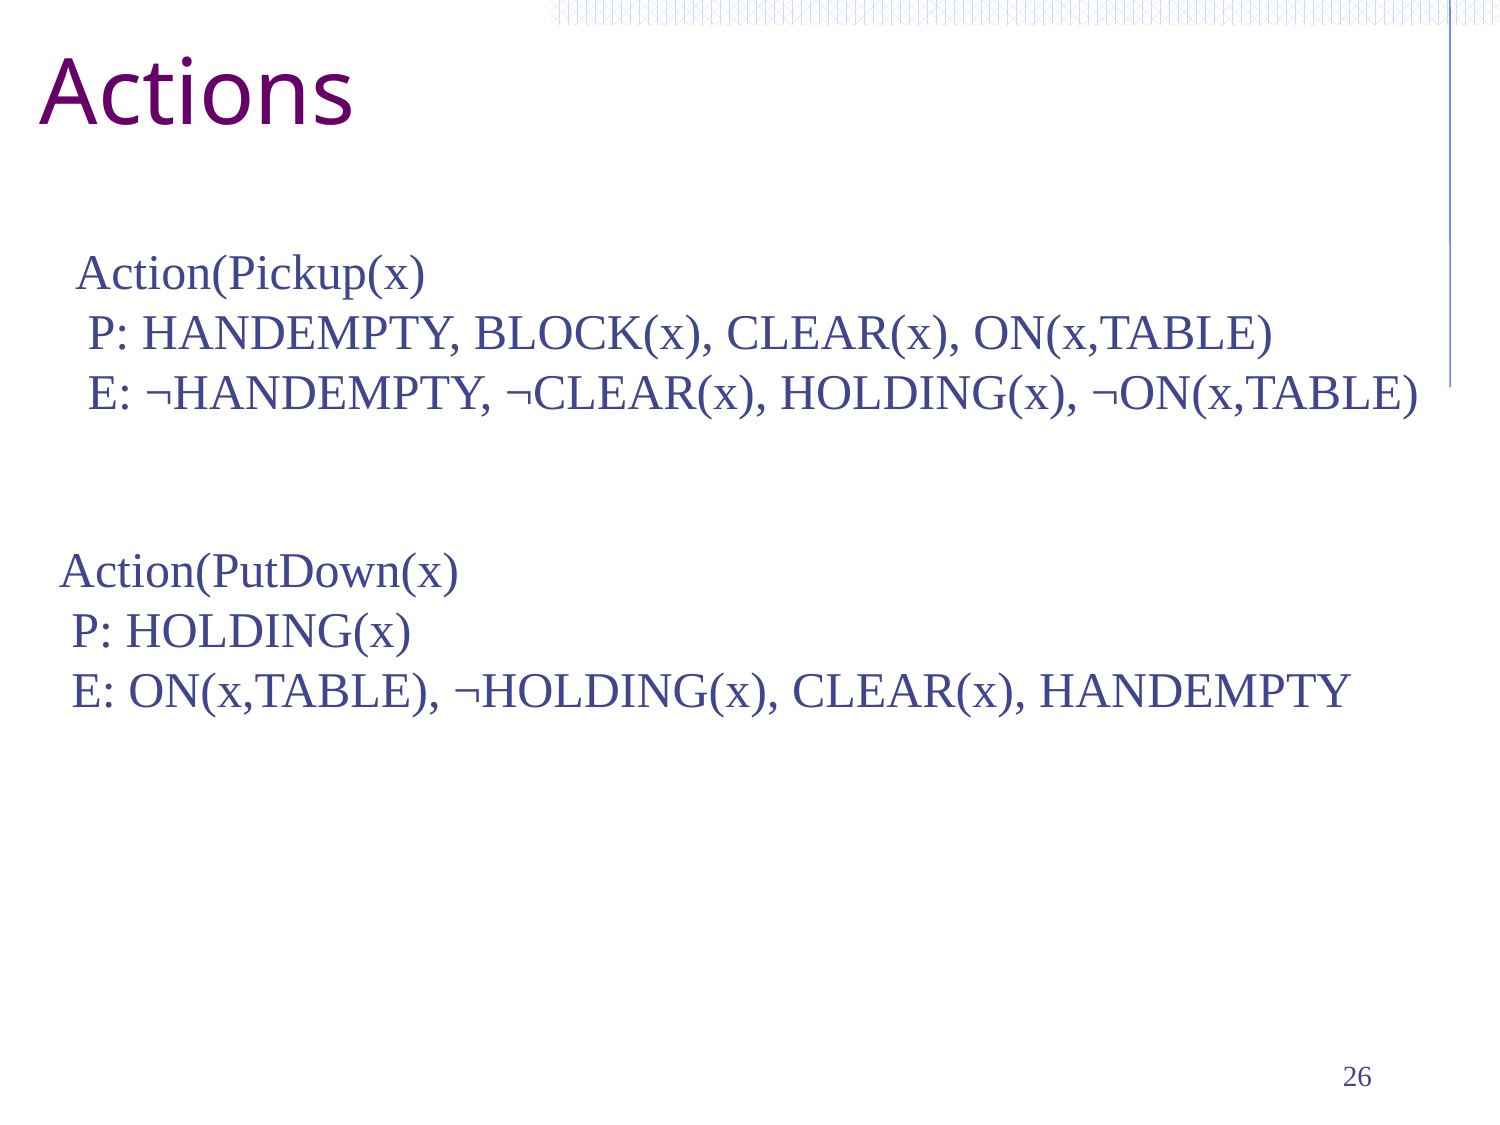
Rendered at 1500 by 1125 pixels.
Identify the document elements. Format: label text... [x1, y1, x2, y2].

text_box Action(Pickup(x) P: HANDEMPTY, BLOCK(x), CLEAR(x), ON(x,TABLE) E: ¬HANDEMPTY, ¬CLEAR(x), HOLDING(x), ¬ON(x,TABLE) [68, 239, 1432, 498]
title Actions [24, 12, 1301, 151]
text_box Action(PutDown(x) P: HOLDING(x) E: ON(x,TABLE), ¬HOLDING(x), CLEAR(x), HANDEMPTY [52, 537, 1360, 718]
slide_number 26 [1074, 1024, 1388, 1101]
